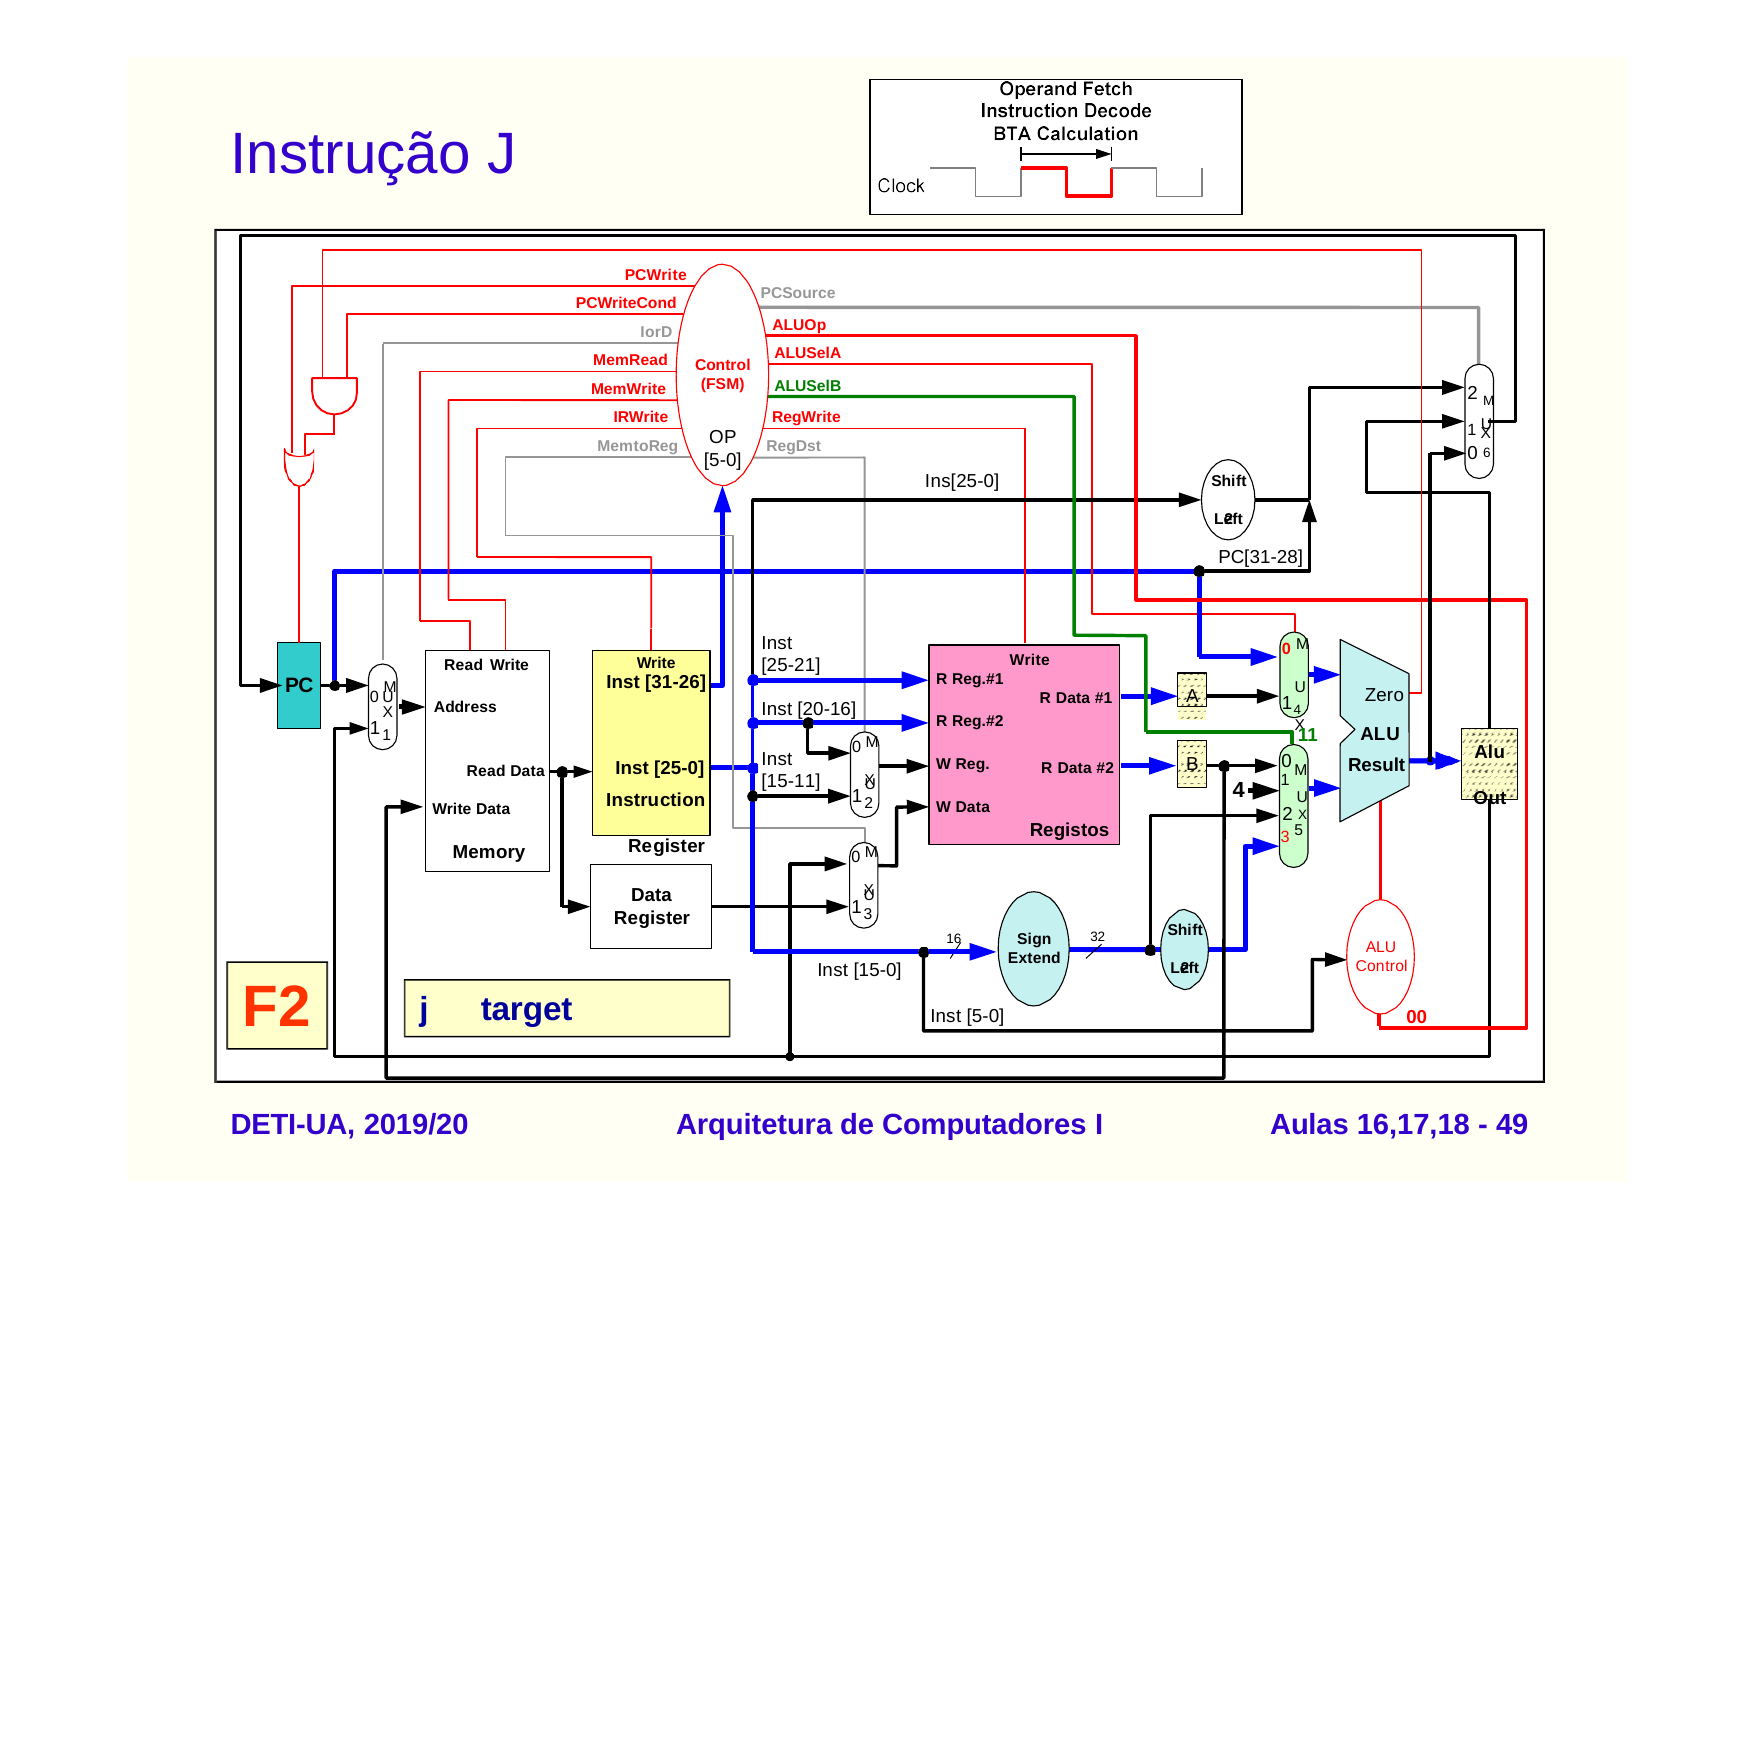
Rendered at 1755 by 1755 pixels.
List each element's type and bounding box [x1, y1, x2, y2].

title [228, 113, 519, 409]
text_box [870, 79, 1242, 221]
slide_number [1268, 1109, 1533, 1755]
text_box [214, 228, 1545, 1083]
slide_number [228, 1109, 473, 1755]
footer [673, 1109, 1107, 1755]
